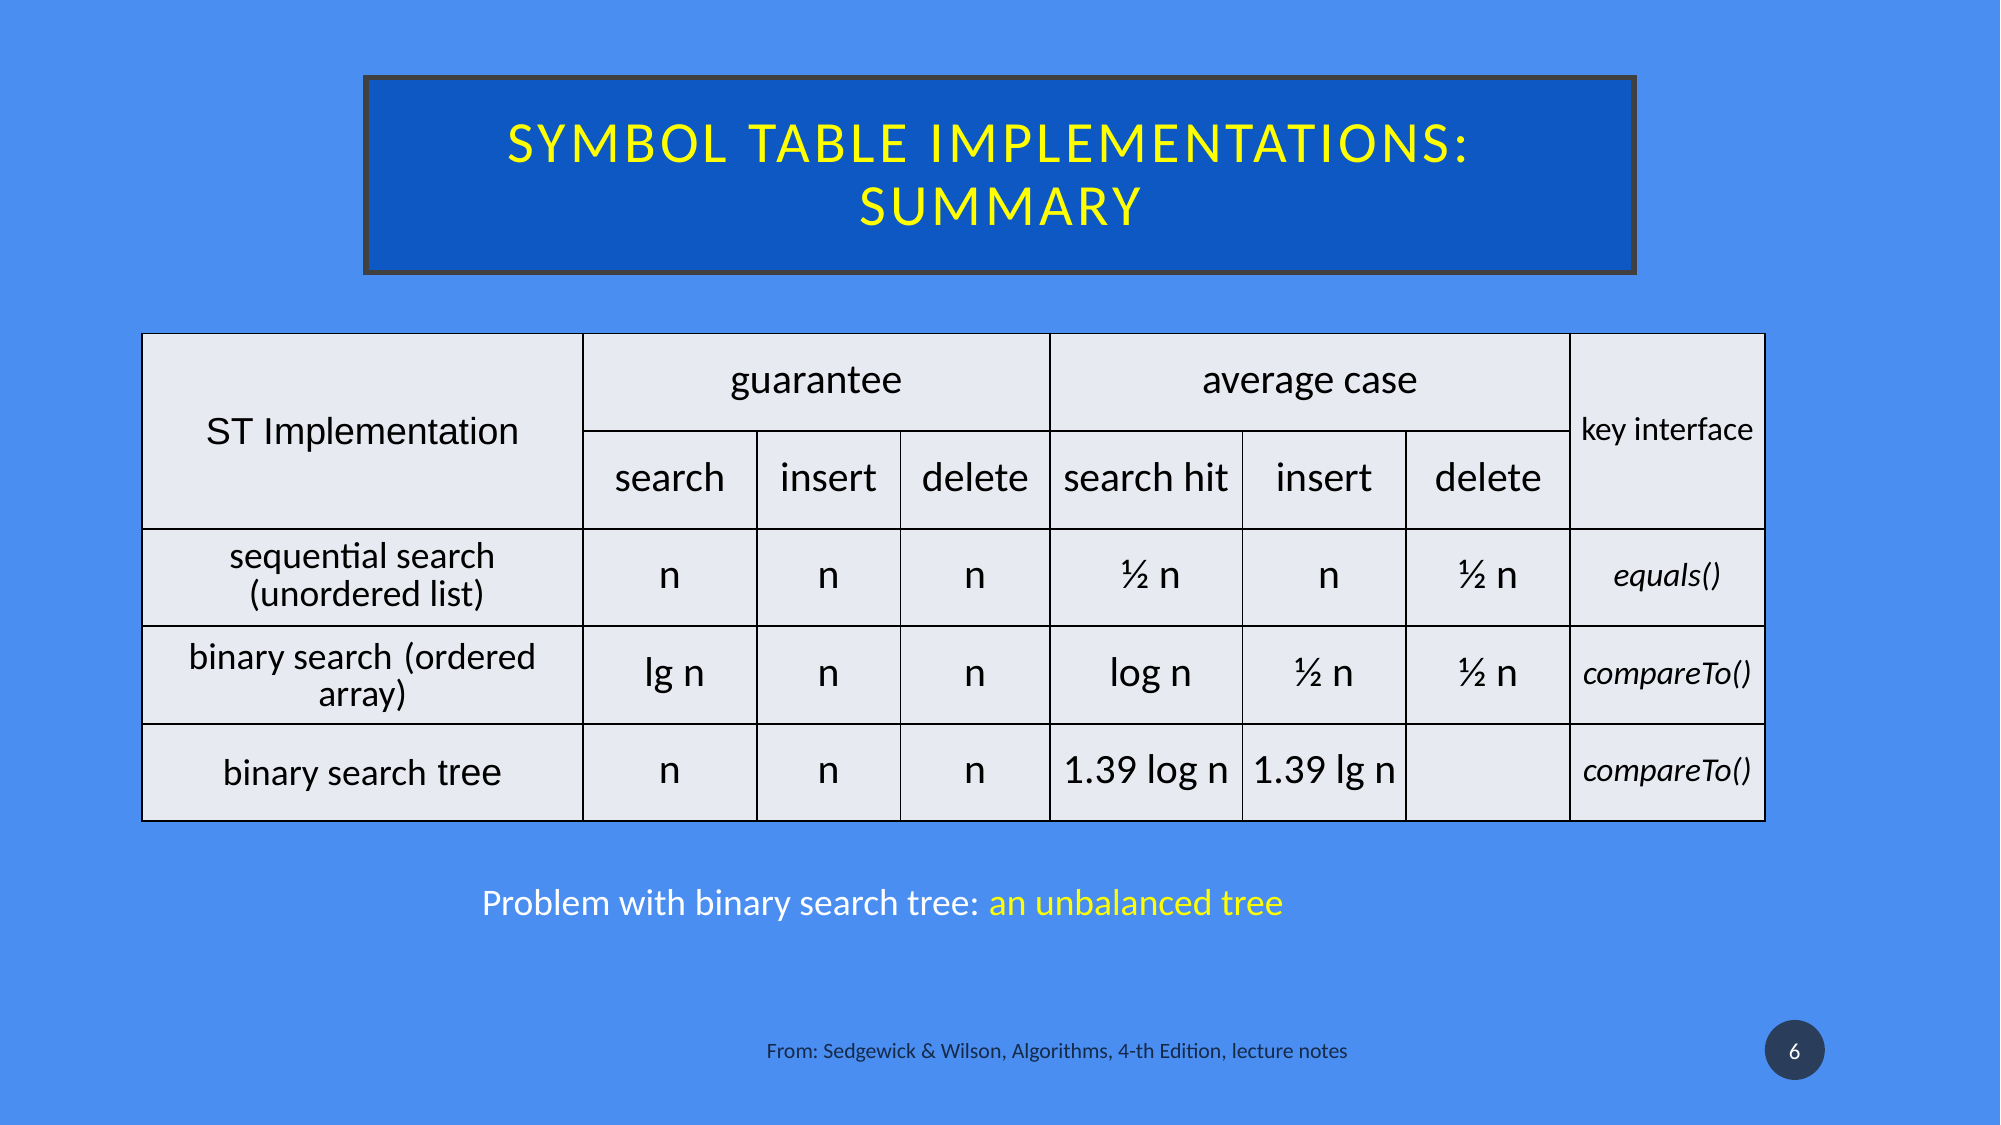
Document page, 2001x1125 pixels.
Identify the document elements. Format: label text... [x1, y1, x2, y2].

footer From: Sedgewick & Wilson, Algorithms, 4-th Edition, lecture notes [751, 1023, 1418, 1076]
slide_number 6 [1764, 1019, 1825, 1080]
title Symbol Table implementations: summary [363, 75, 1637, 275]
text_box Problem with binary search tree: an unbalanced tree [467, 870, 1305, 931]
